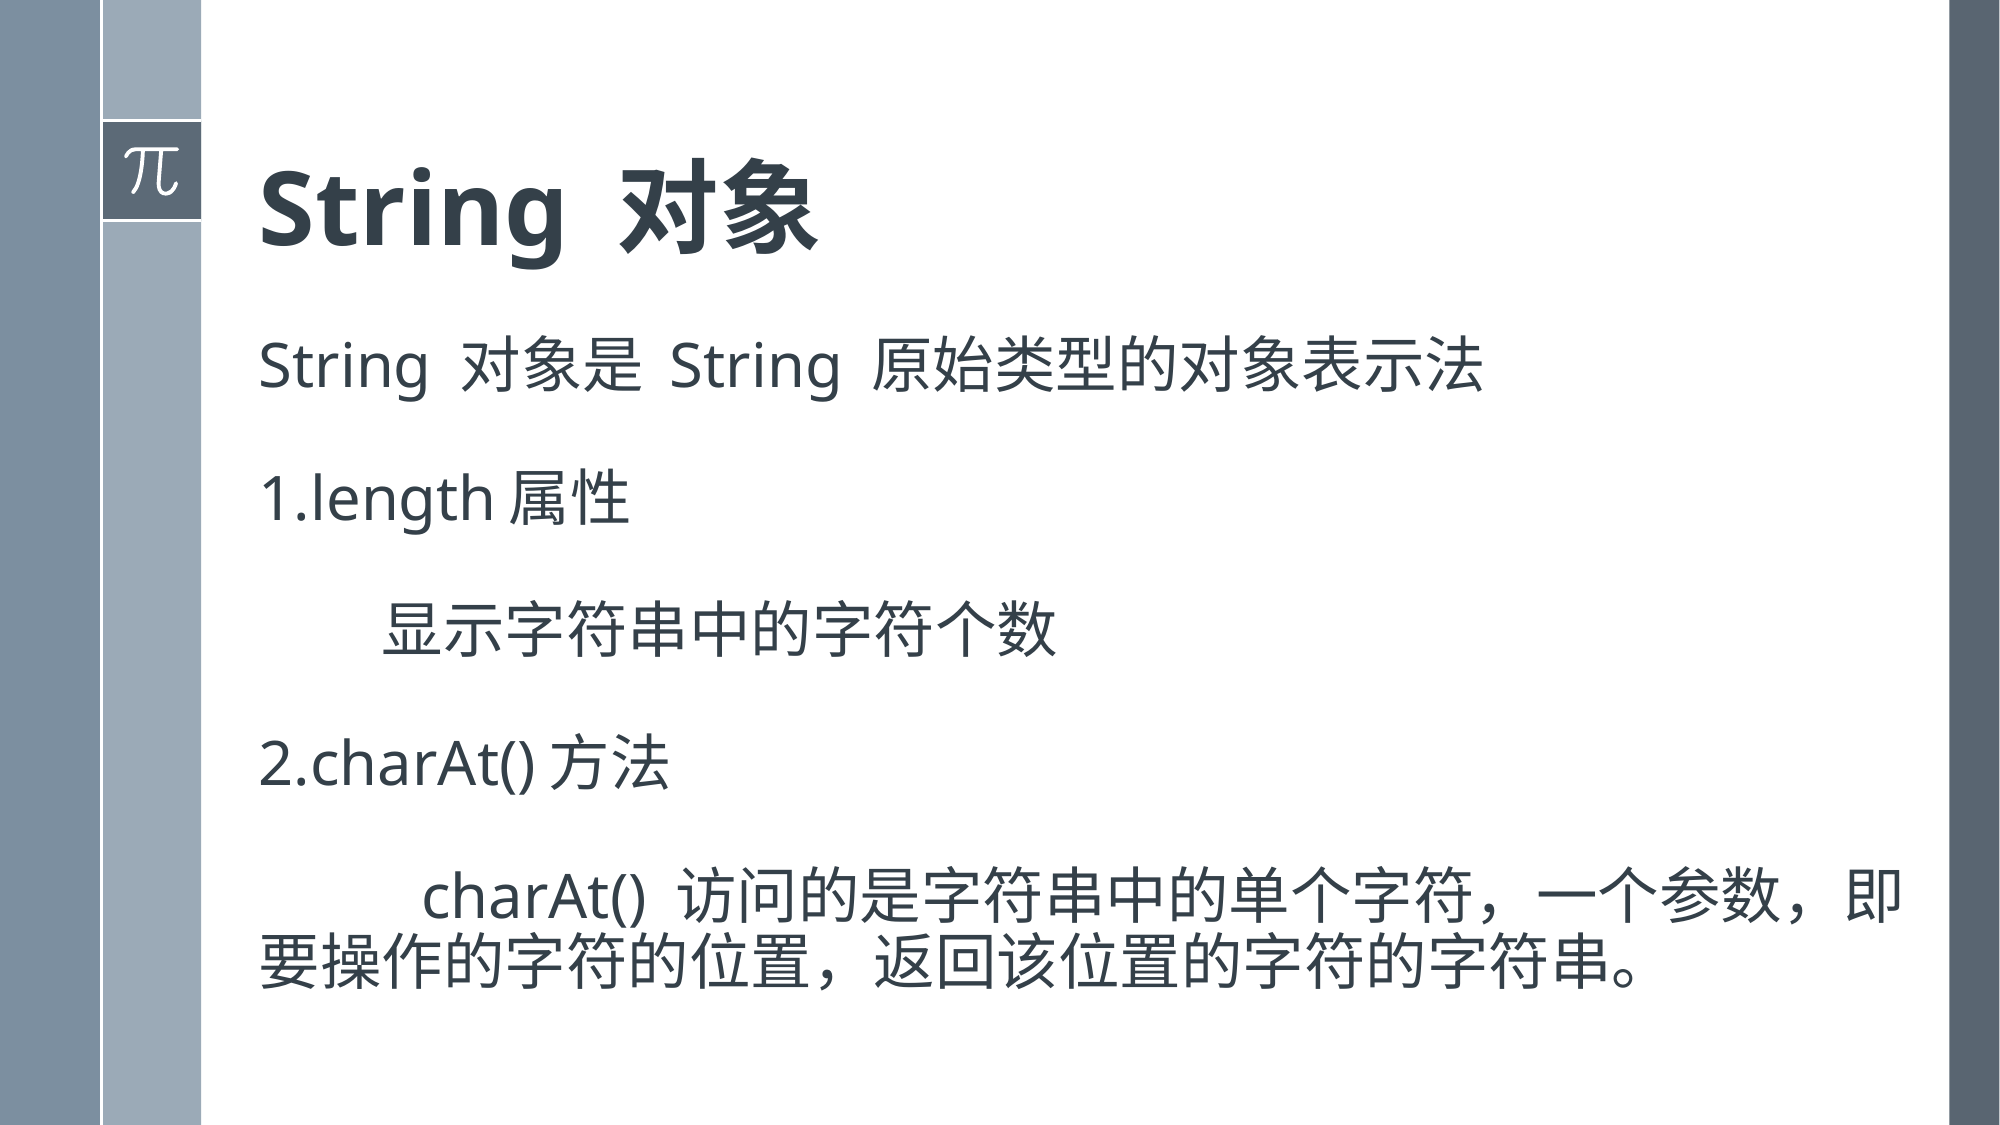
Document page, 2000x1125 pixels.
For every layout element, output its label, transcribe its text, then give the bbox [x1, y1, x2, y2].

title String 对象 String 对象是 String 原始类型的对象表示法 1.length属性 显示字符串中的字符个数 2.charAt()方法 charAt() 访问的是字符串中的单个字符，一个参数，即要操作的字符的位置，返回该位置的字符的字符串。 [243, 149, 1945, 1125]
